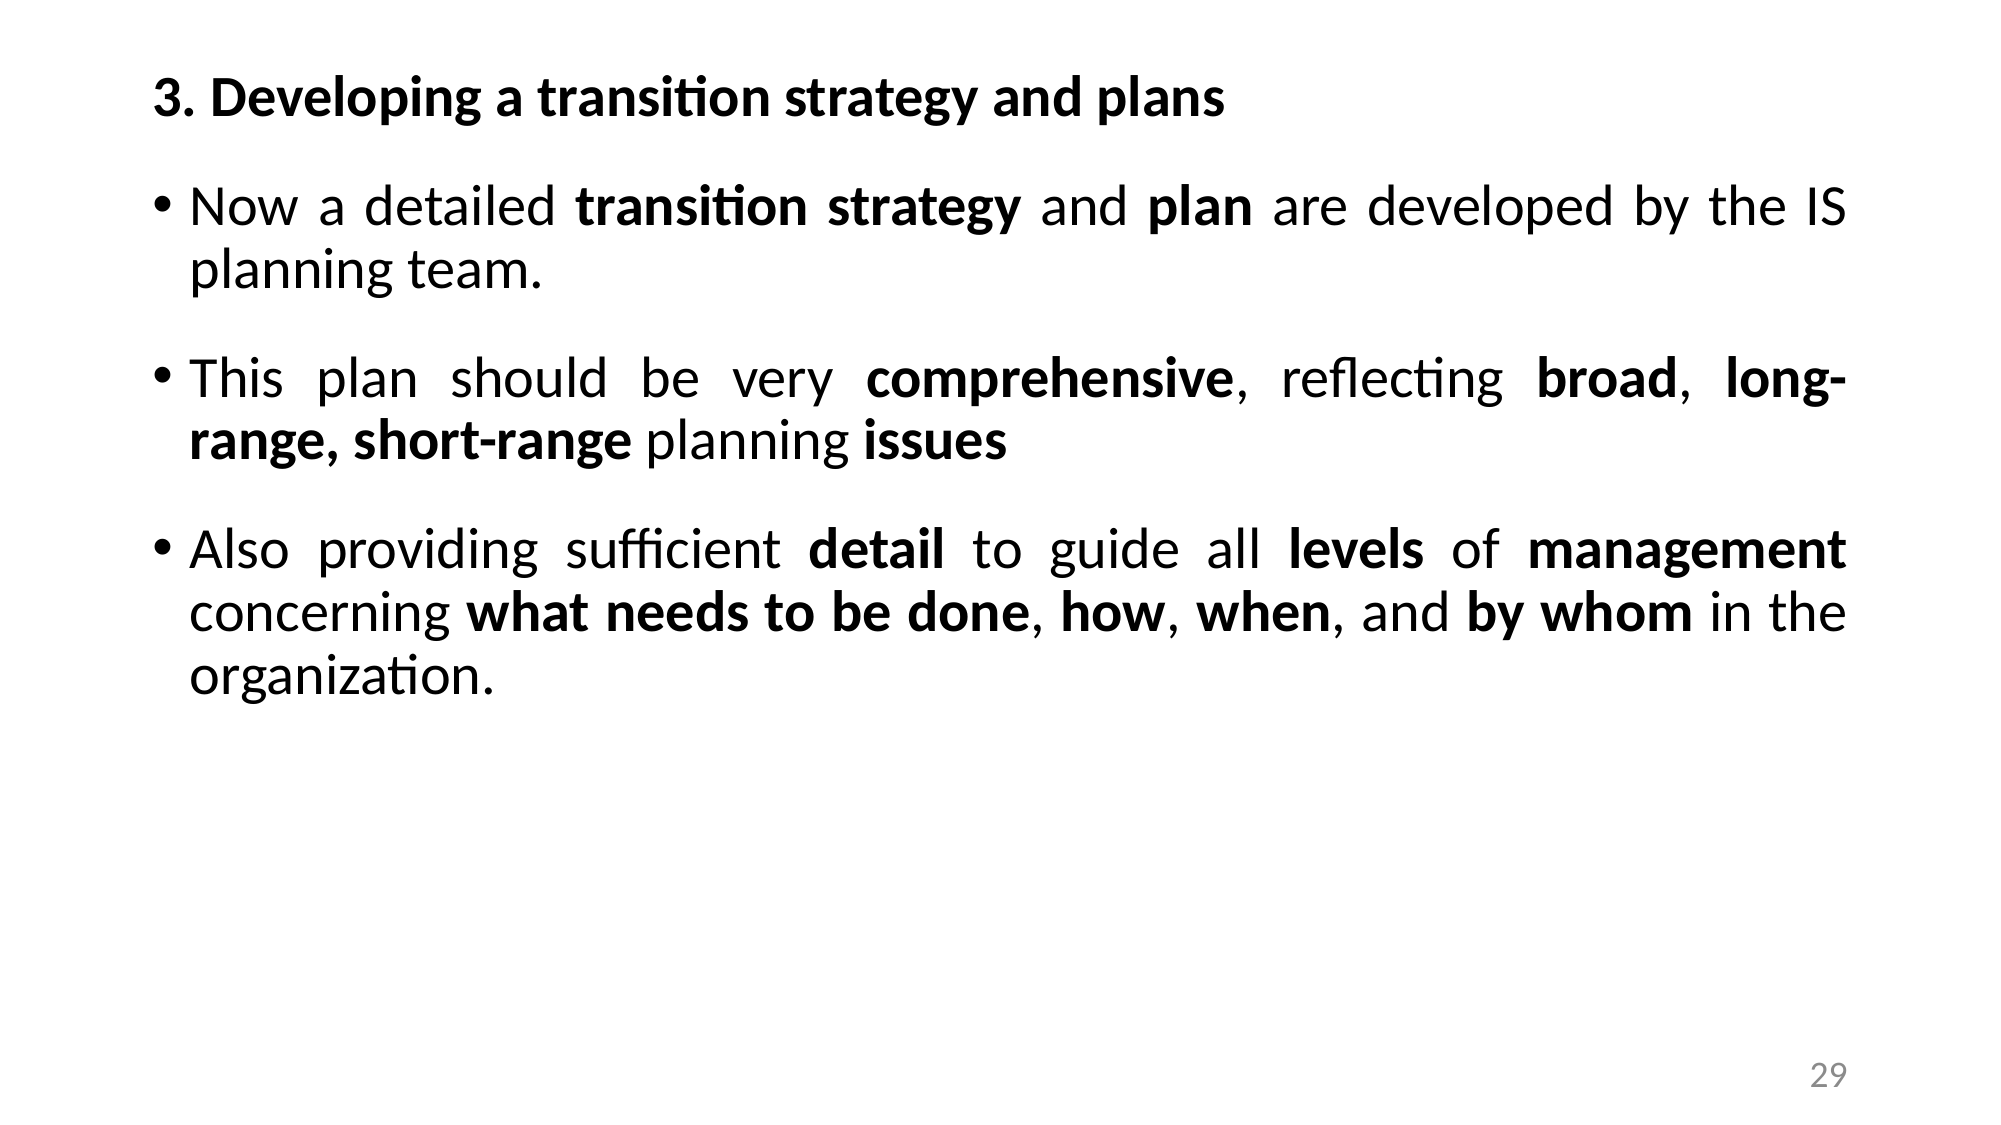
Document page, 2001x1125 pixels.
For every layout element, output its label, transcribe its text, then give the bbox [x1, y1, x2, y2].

list 3. Developing a transition strategy and plans Now a detailed transition strategy and plan are developed by the IS planning team. This plan should be very comprehensive, reflecting broad, long-range, short-range planning issues Also providing sufficient detail to guide all levels of management concerning what needs to be done, how, when, and by whom in the organization. [137, 58, 1863, 1022]
slide_number 29 [1412, 1042, 1863, 1103]
